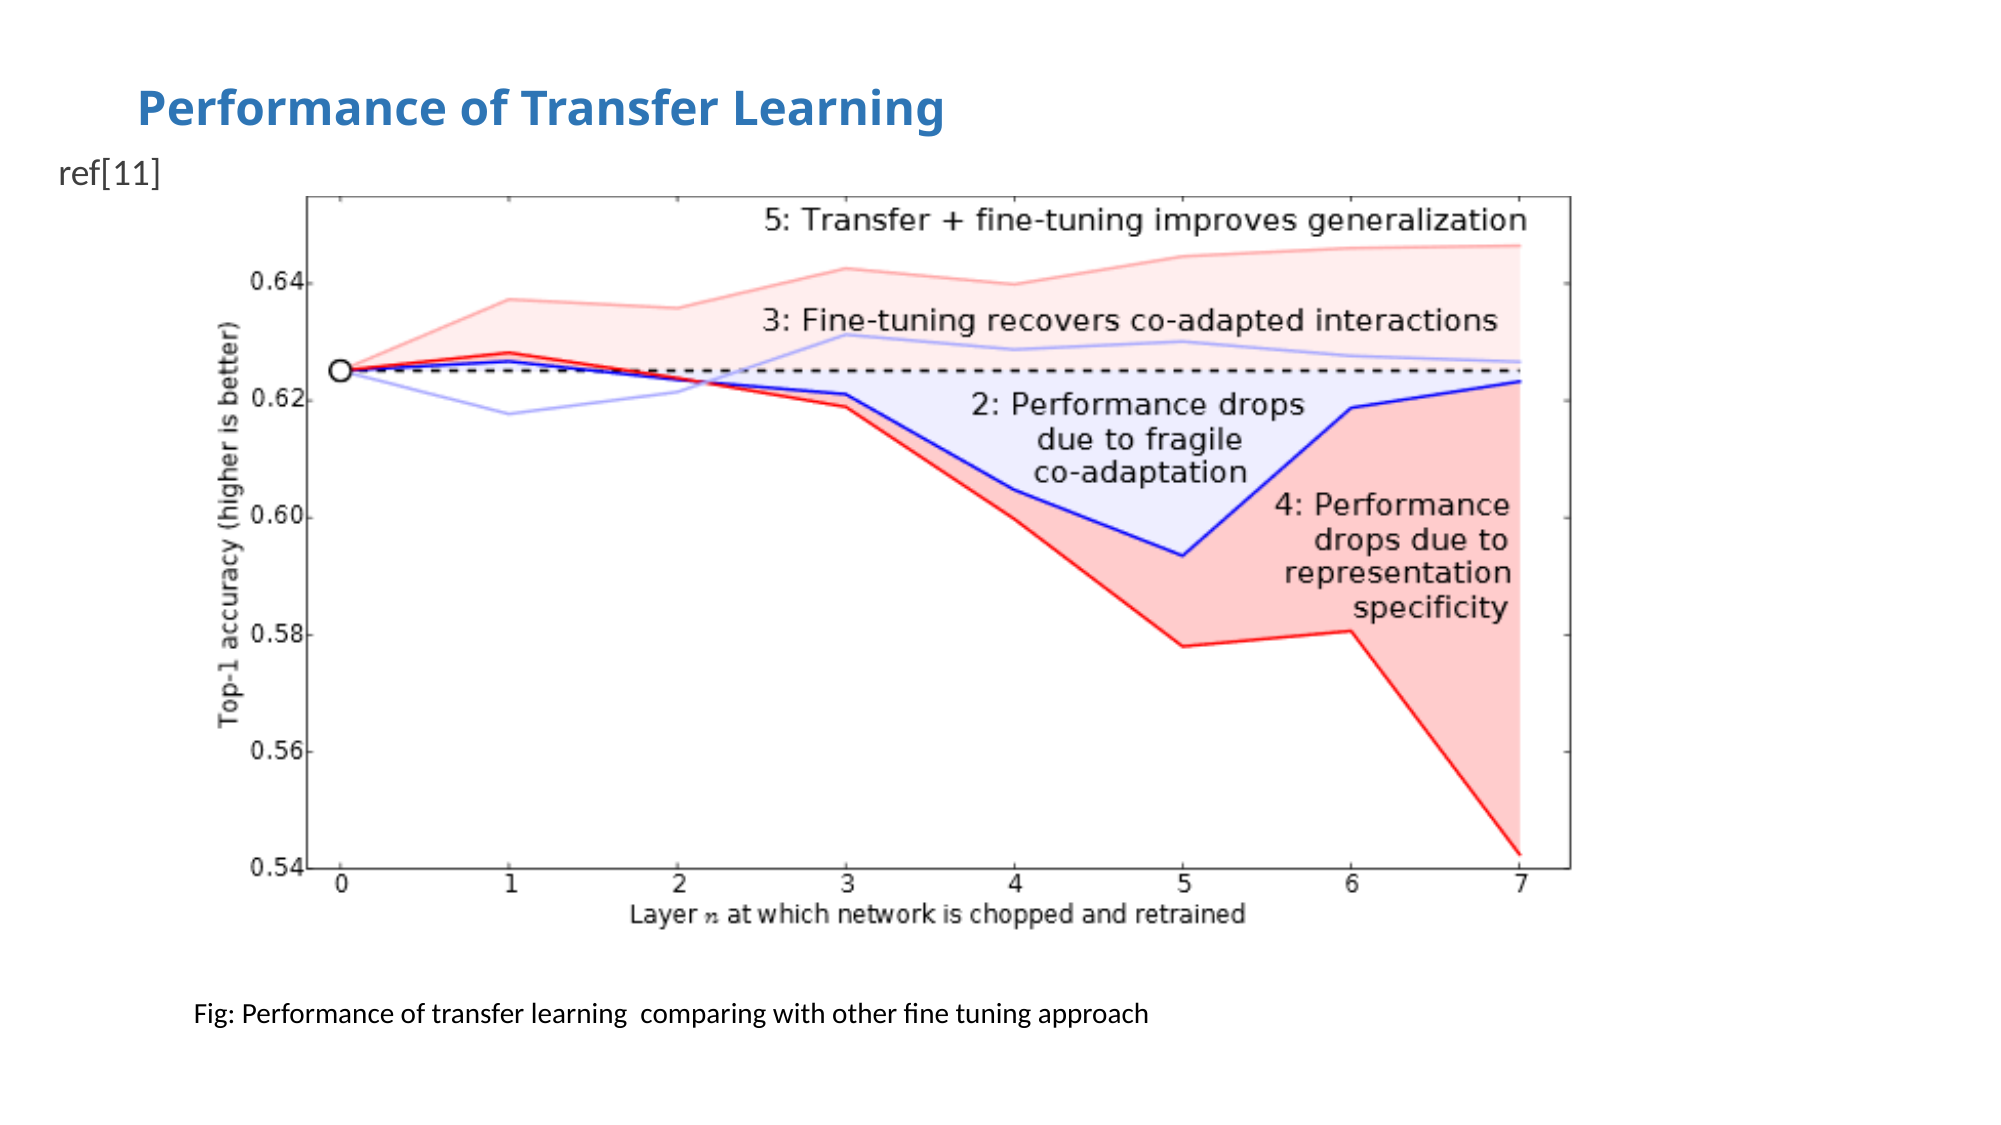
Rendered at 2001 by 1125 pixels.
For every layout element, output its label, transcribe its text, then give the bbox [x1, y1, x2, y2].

list ref[11] [43, 146, 1957, 1047]
text_box Fig: Performance of transfer learning comparing with other fine tuning approach [178, 979, 1900, 1047]
title Performance of Transfer Learning [121, 70, 1756, 150]
picture [208, 195, 1611, 940]
